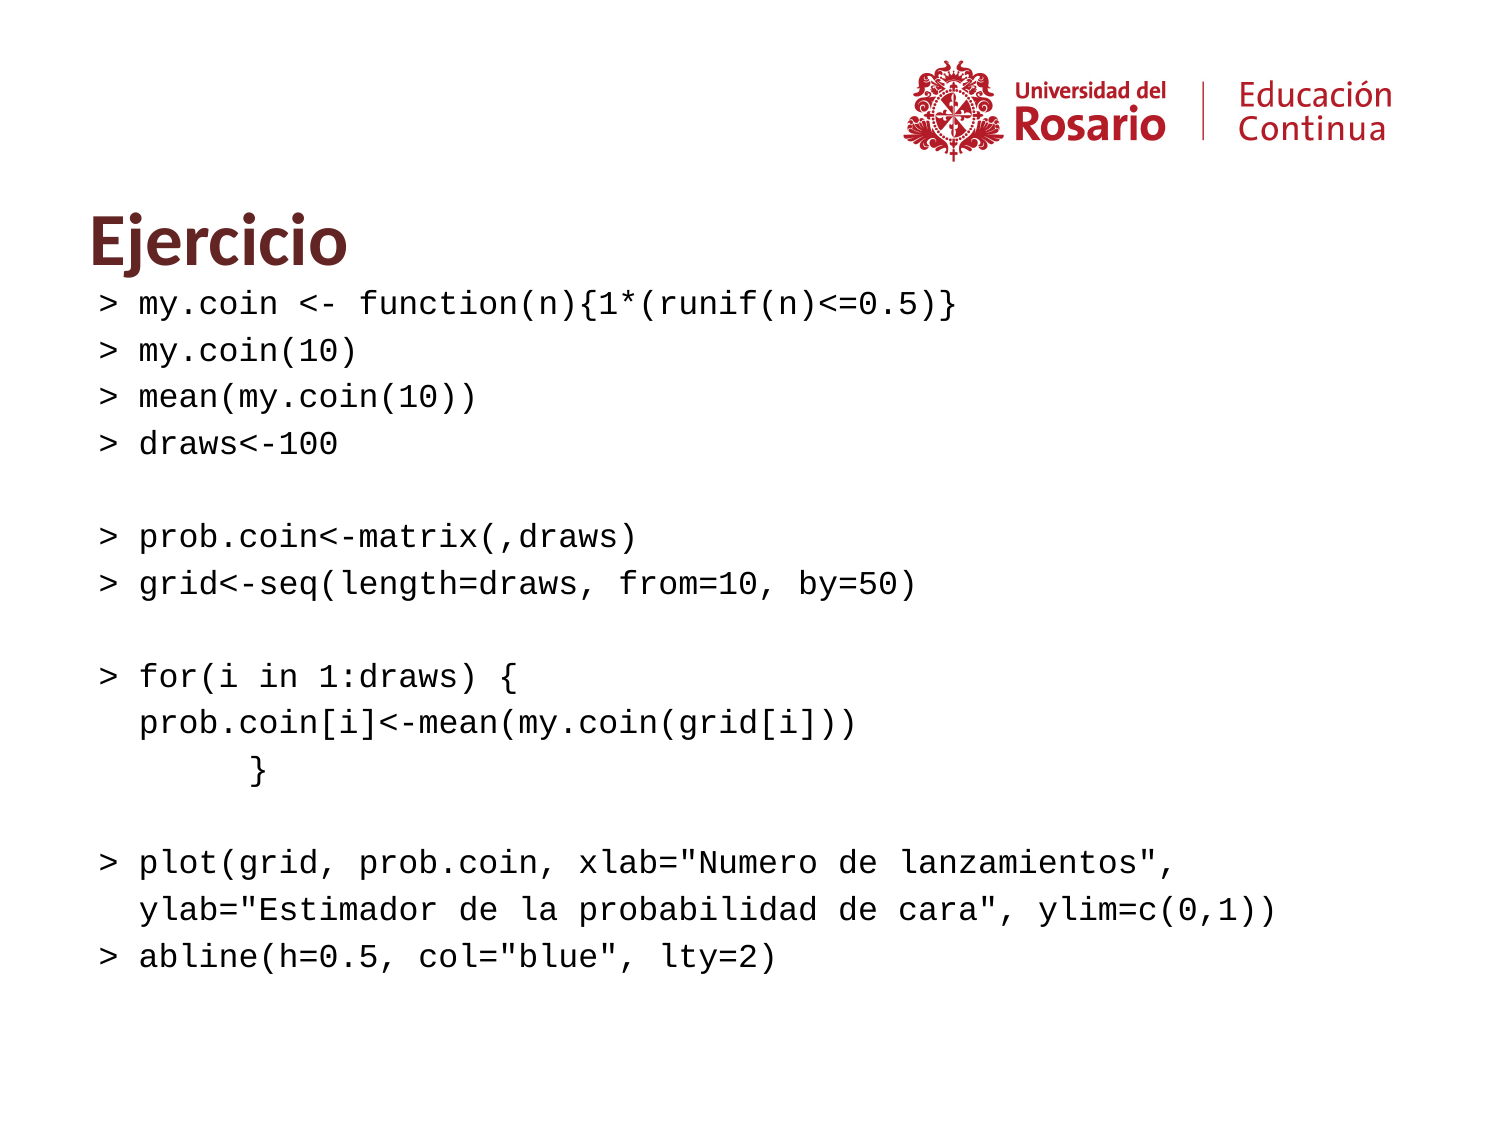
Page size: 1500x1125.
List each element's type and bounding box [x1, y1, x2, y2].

list [0, 0, 1499, 1109]
